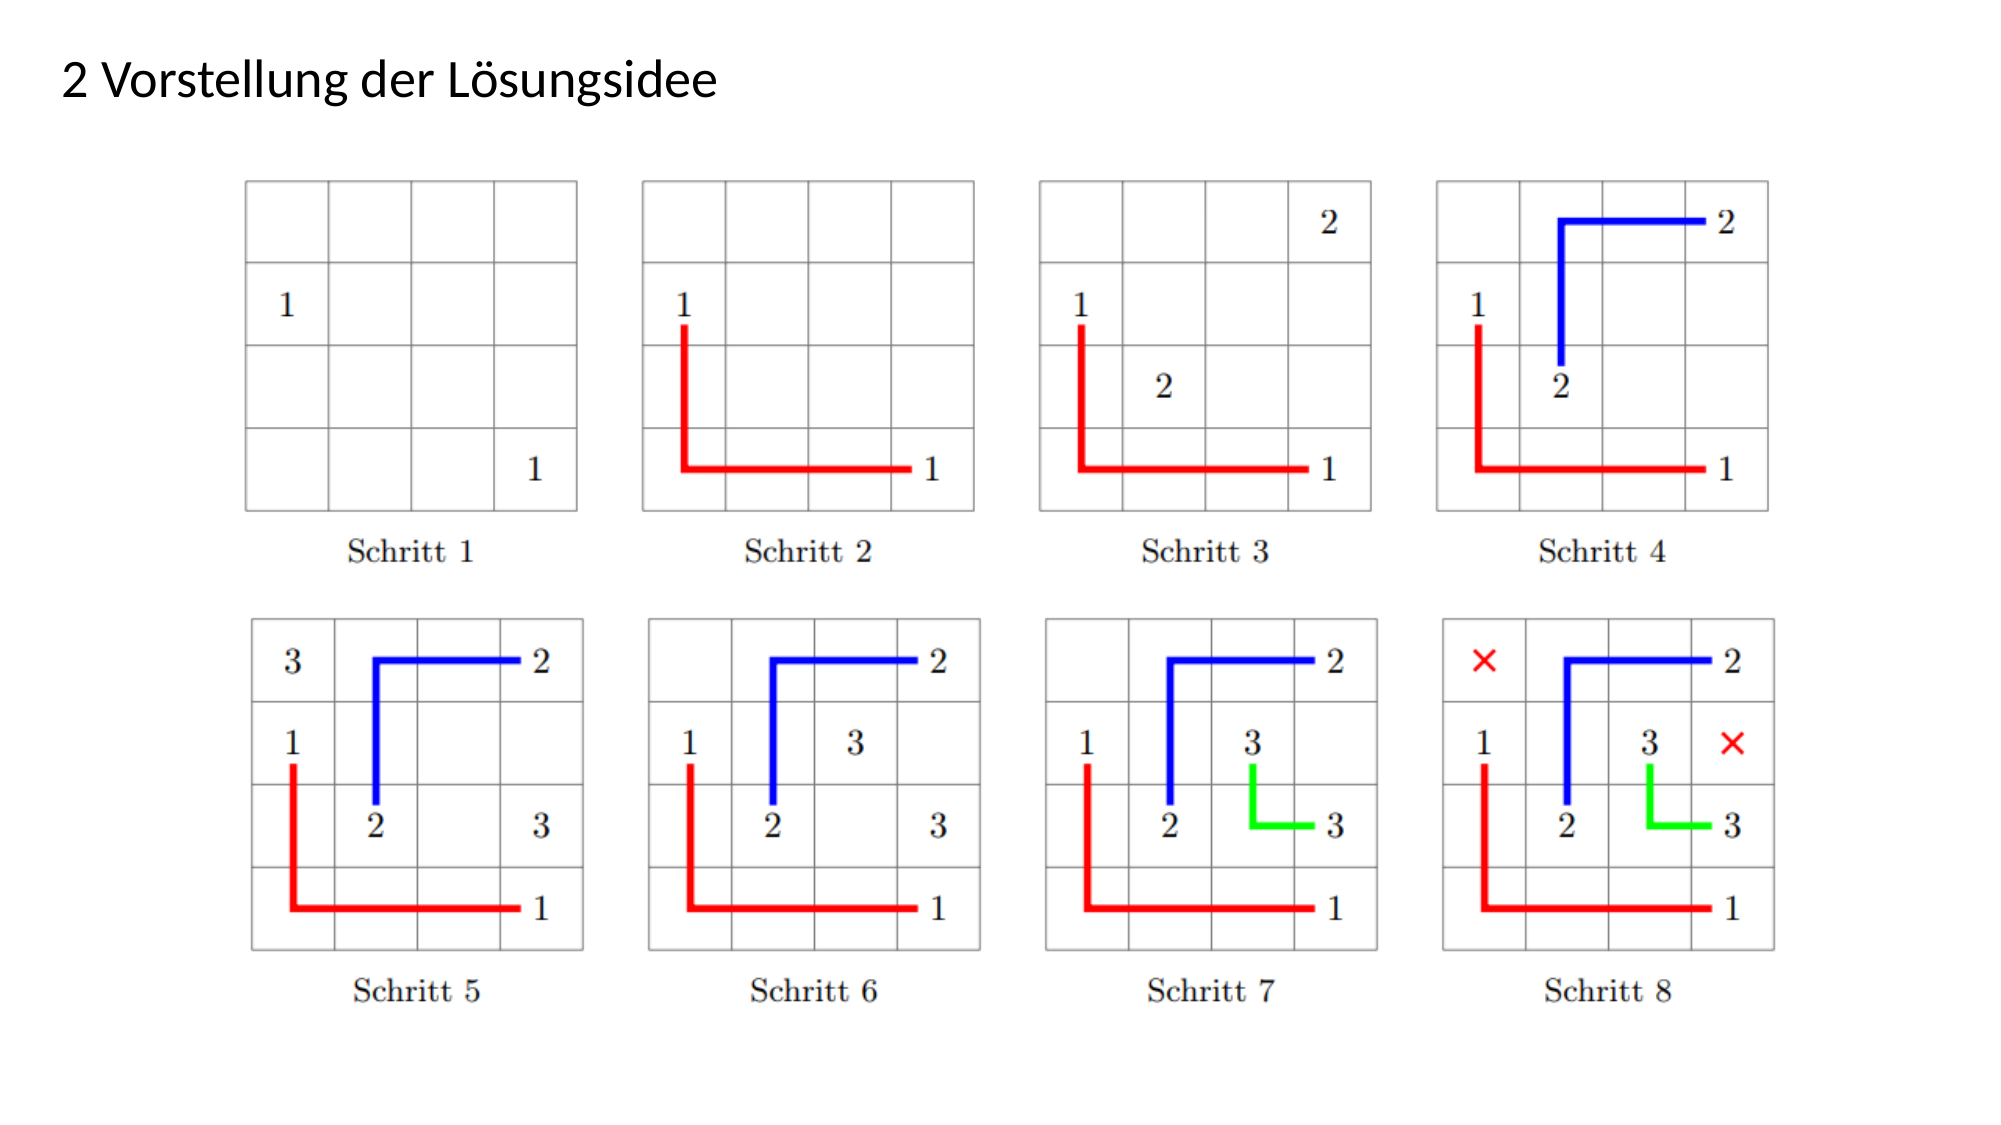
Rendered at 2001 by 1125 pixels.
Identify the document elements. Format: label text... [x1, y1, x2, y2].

text_box 2 Vorstellung der Lösungsidee [47, 36, 1047, 116]
picture [184, 143, 1816, 1050]
